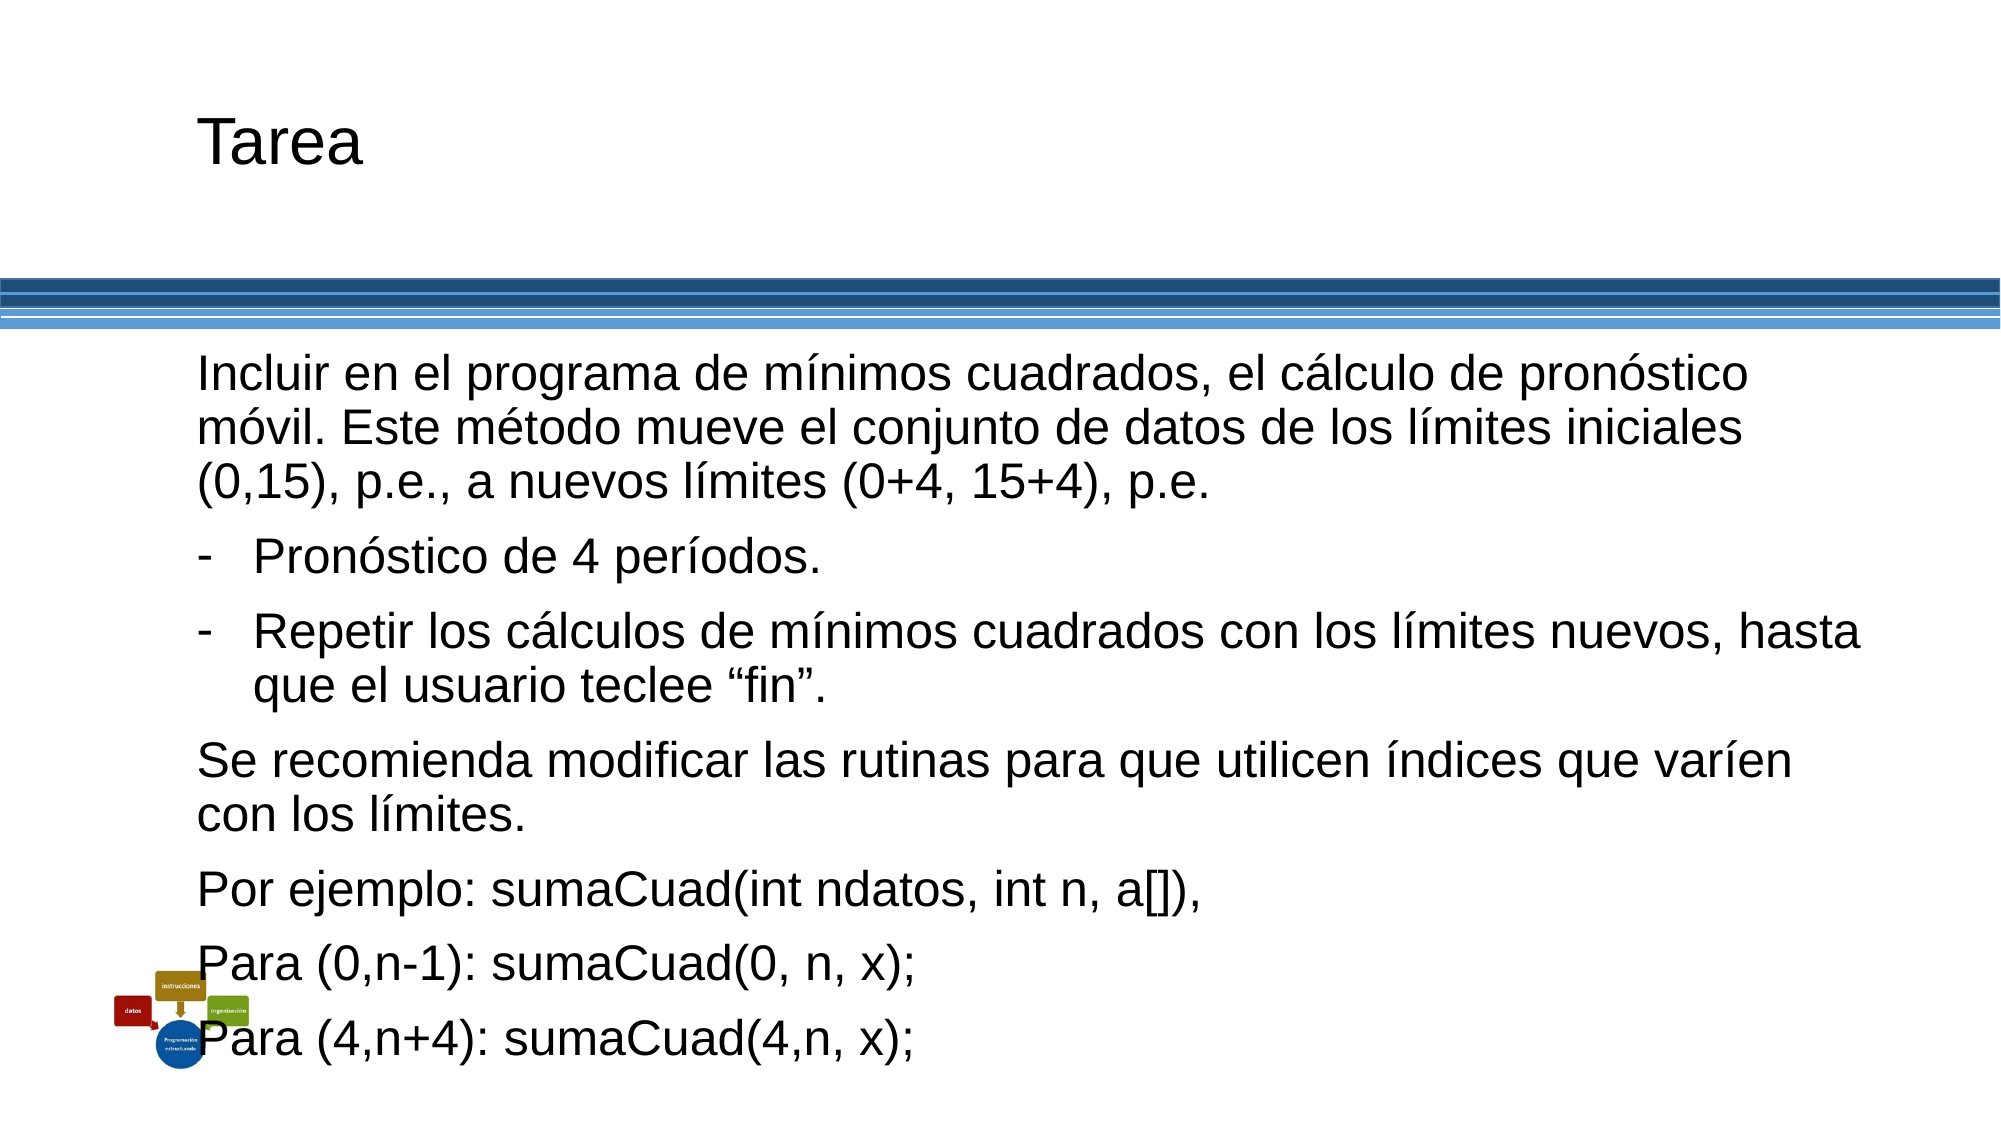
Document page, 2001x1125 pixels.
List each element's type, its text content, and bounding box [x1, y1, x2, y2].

title Tarea [181, 99, 1863, 259]
picture [108, 968, 255, 1073]
list Incluir en el programa de mínimos cuadrados, el cálculo de pronóstico móvil. Este método mueve el conjunto de datos de los límites iniciales (0,15), p.e., a nuevos límites (0+4, 15+4), p.e. Pronóstico de 4 períodos. Repetir los cálculos de mínimos cuadrados con los límites nuevos, hasta que el usuario teclee “fin”. Se recomienda modificar las rutinas para que utilicen índices que varíen con los límites. Por ejemplo: sumaCuad(int ndatos, int n, a[]), Para (0,n-1): sumaCuad(0, n, x); Para (4,n+4): sumaCuad(4,n, x); [181, 340, 1881, 1025]
